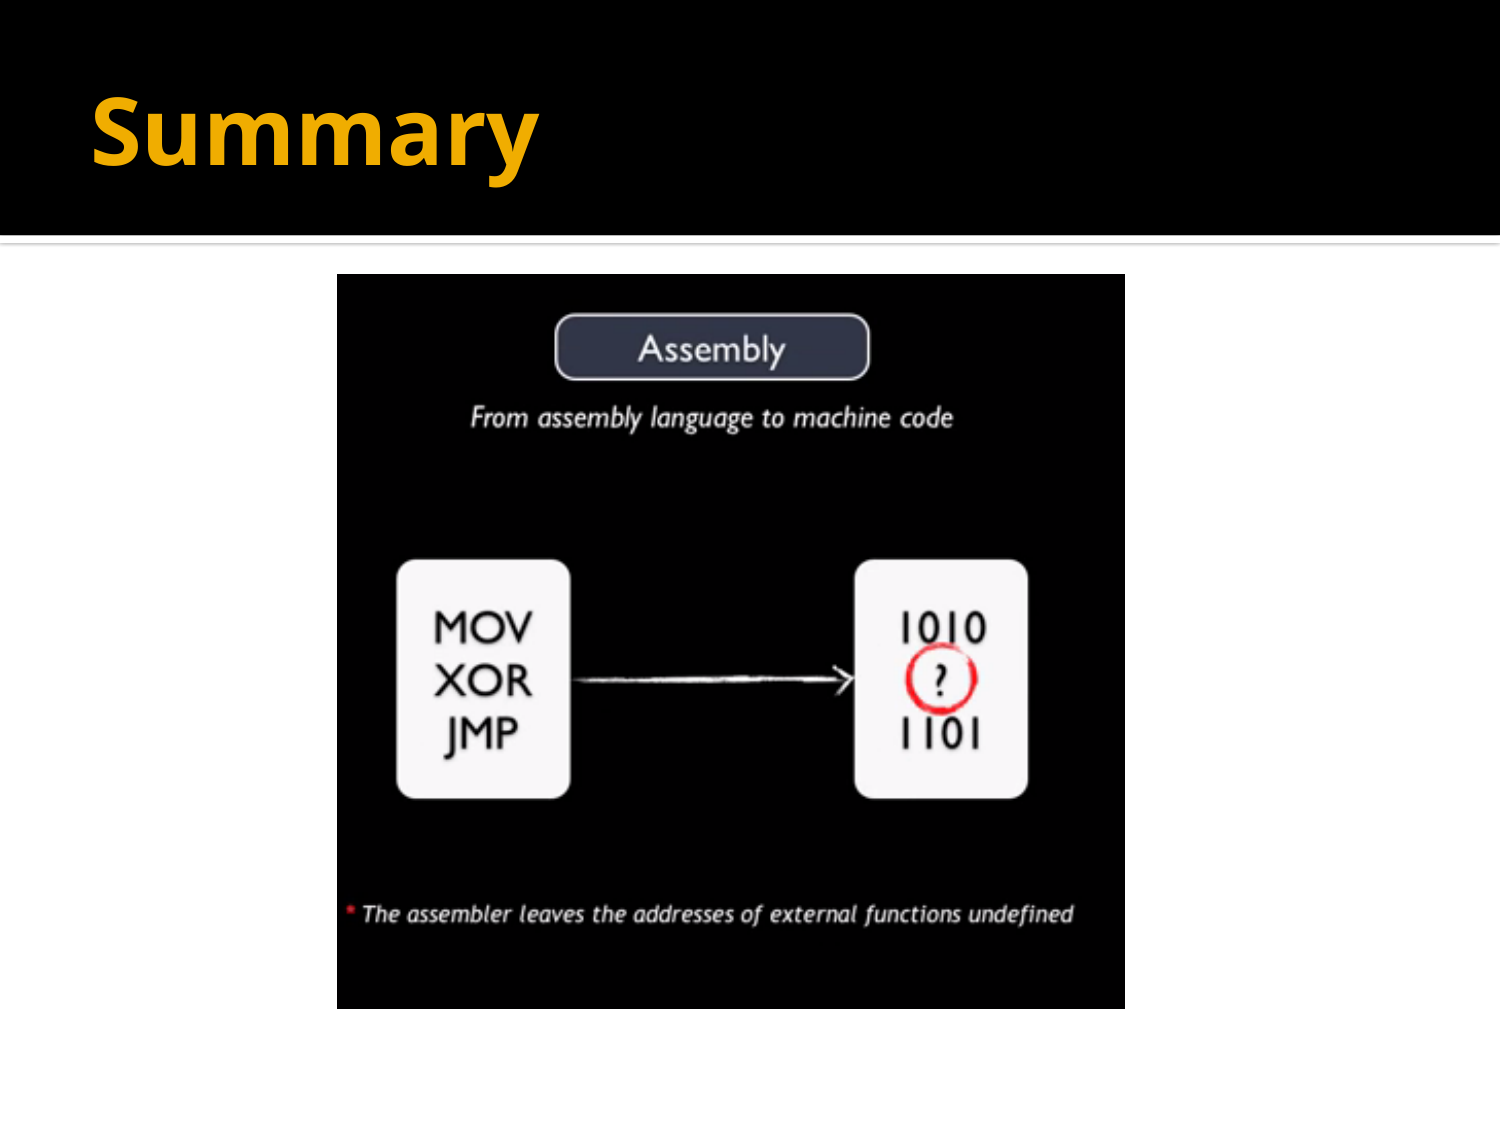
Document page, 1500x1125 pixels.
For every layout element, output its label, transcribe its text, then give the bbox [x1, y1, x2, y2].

picture [337, 274, 1125, 1009]
title Summary [75, 25, 1425, 231]
